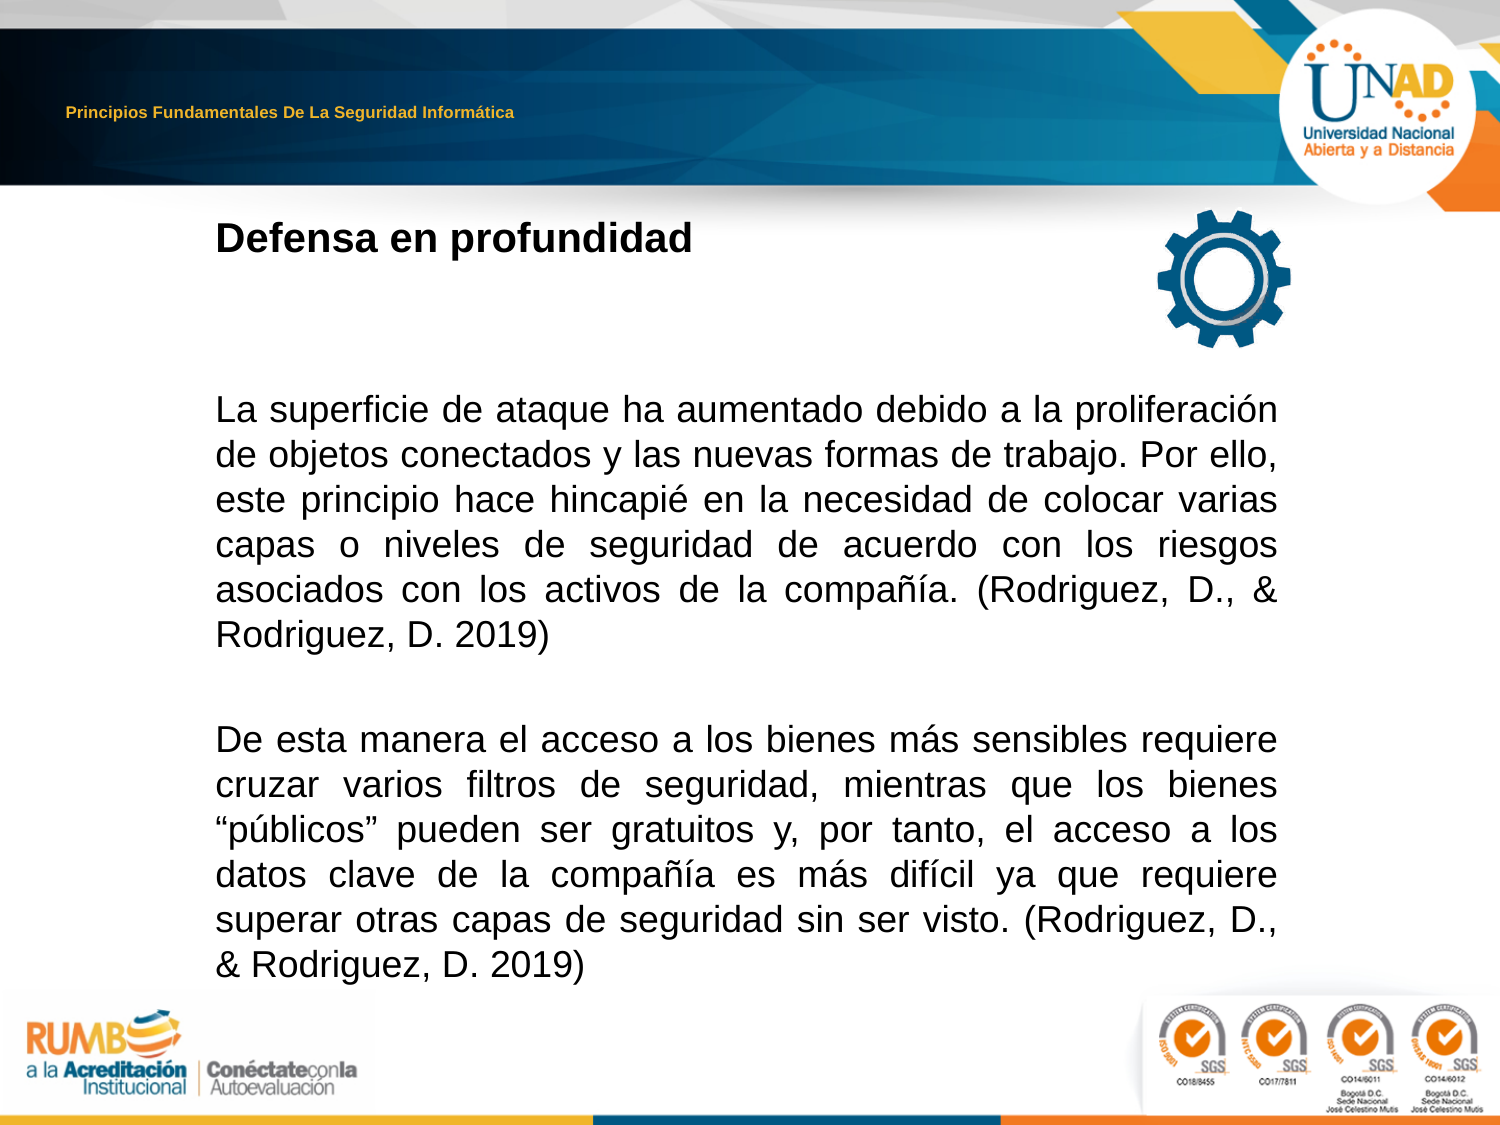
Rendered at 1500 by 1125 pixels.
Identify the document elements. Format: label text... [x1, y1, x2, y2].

picture [0, 0, 1500, 1125]
text_box Defensa en profundidad La superficie de ataque ha aumentado debido a la proliferación de objetos conectados y las nuevas formas de trabajo. Por ello, este principio hace hincapié en la necesidad de colocar varias capas o niveles de seguridad de acuerdo con los riesgos asociados con los activos de la compañía. (Rodriguez, D., & Rodriguez, D. 2019) De esta manera el acceso a los bienes más sensibles requiere cruzar varios filtros de seguridad, mientras que los bienes “públicos” pueden ser gratuitos y, por tanto, el acceso a los datos clave de la compañía es más difícil ya que requiere superar otras capas de seguridad sin ser visto. (Rodriguez, D., & Rodriguez, D. 2019) [50, 203, 1293, 462]
title Principios Fundamentales De La Seguridad Informática [50, 59, 1184, 169]
